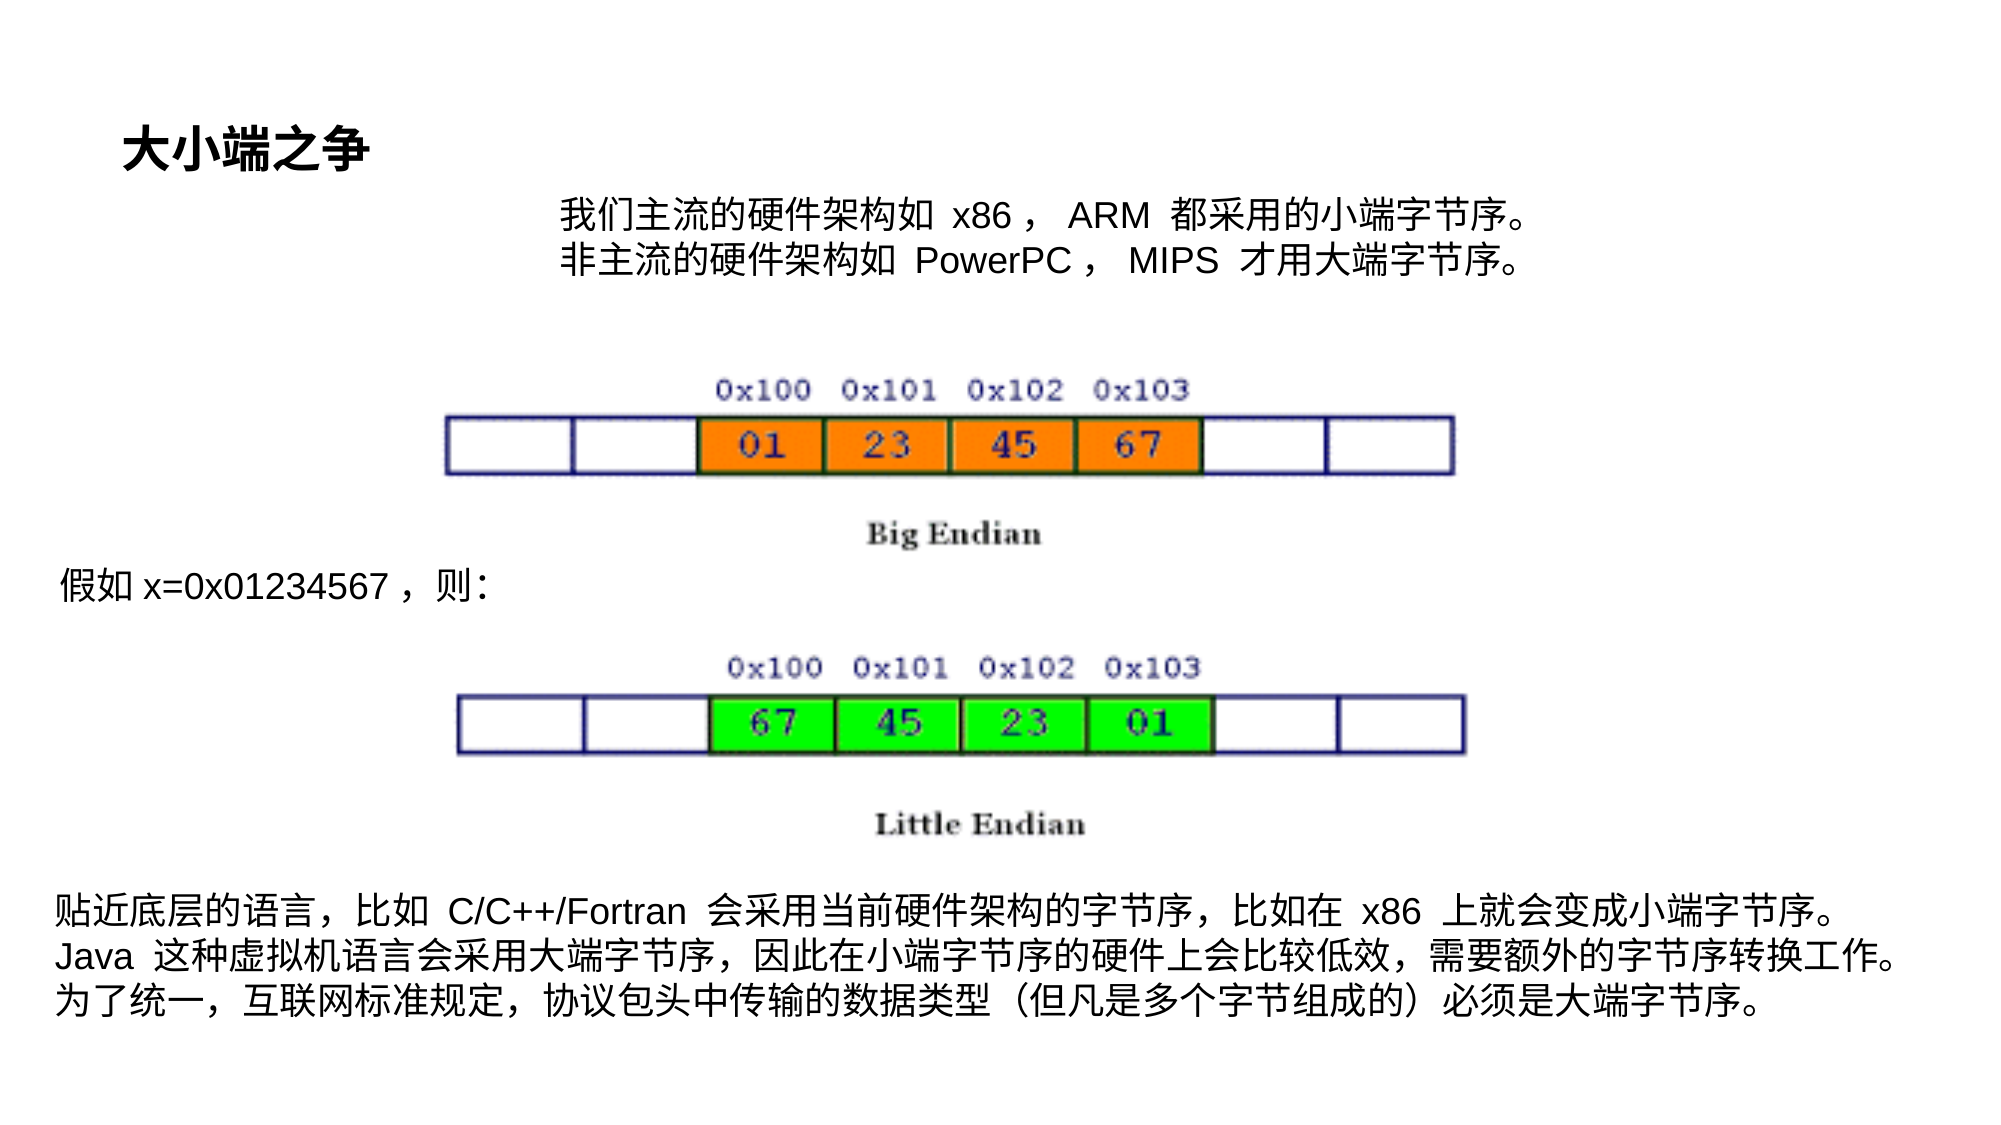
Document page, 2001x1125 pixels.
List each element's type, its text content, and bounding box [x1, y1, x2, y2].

text_box 我们主流的硬件架构如 x86，ARM 都采用的小端字节序。 非主流的硬件架构如 PowerPC，MIPS 才用大端字节序。 [544, 183, 1561, 289]
text_box 贴近底层的语言，比如 C/C++/Fortran 会采用当前硬件架构的字节序，比如在 x86 上就会变成小端字节序。 Java 这种虚拟机语言会采用大端字节序，因此在小端字节序的硬件上会比较低效，需要额外的字节序转换工作。 为了统一，互联网标准规定，协议包头中传输的数据类型（但凡是多个字节组成的）必须是大端字节序。 [40, 879, 1931, 1030]
title 大小端之争 [106, 42, 1832, 260]
text_box 假如x=0x01234567，则： [44, 554, 371, 614]
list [371, 357, 1566, 956]
